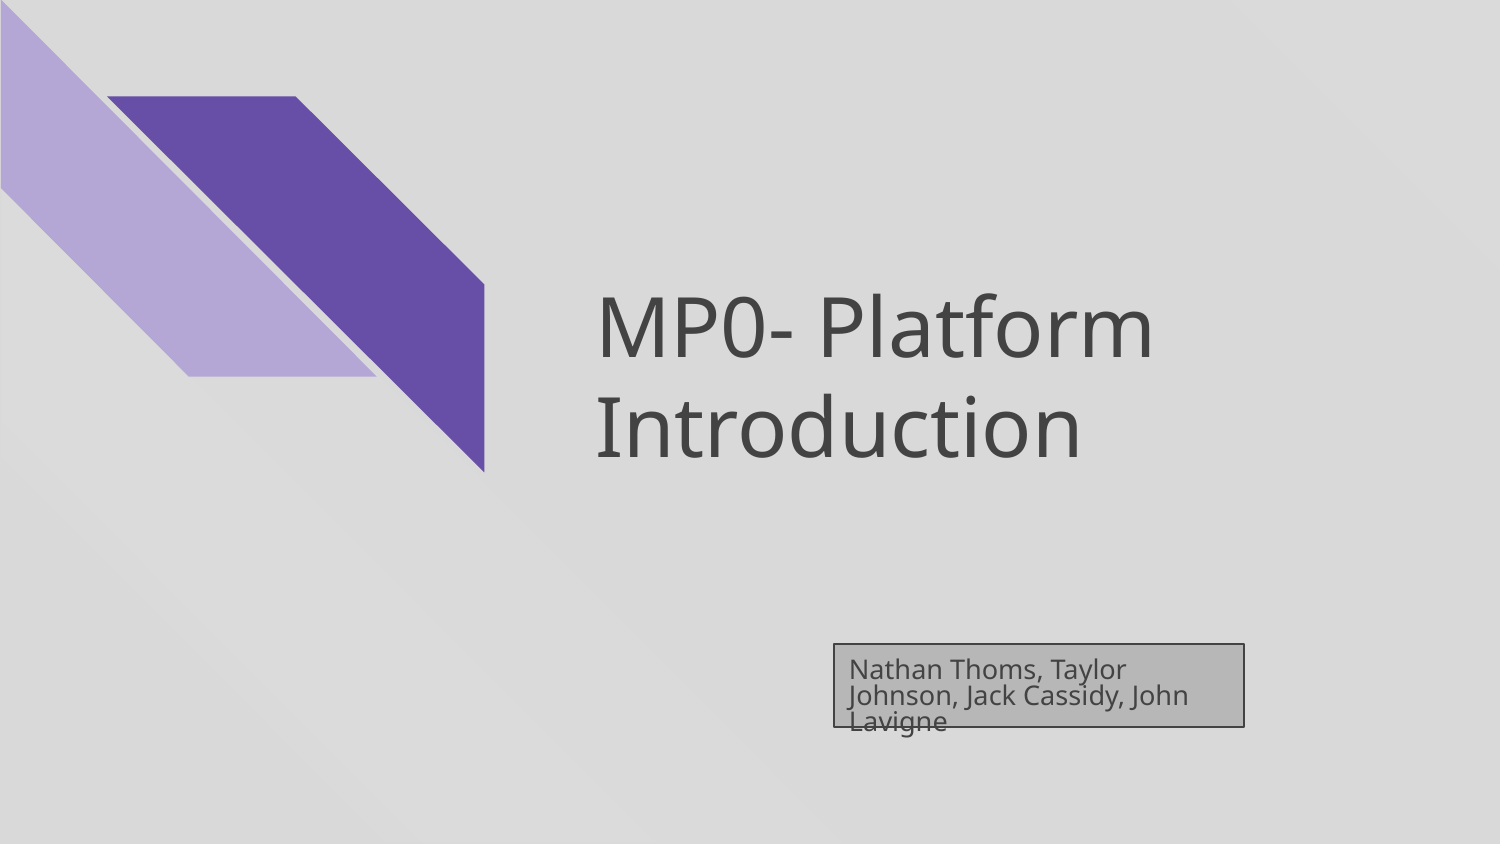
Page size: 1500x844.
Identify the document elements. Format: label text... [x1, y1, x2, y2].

subtitle Nathan Thoms, Taylor Johnson, Jack Cassidy, John Lavigne [833, 643, 1245, 728]
title MP0- Platform Introduction [580, 258, 1404, 518]
